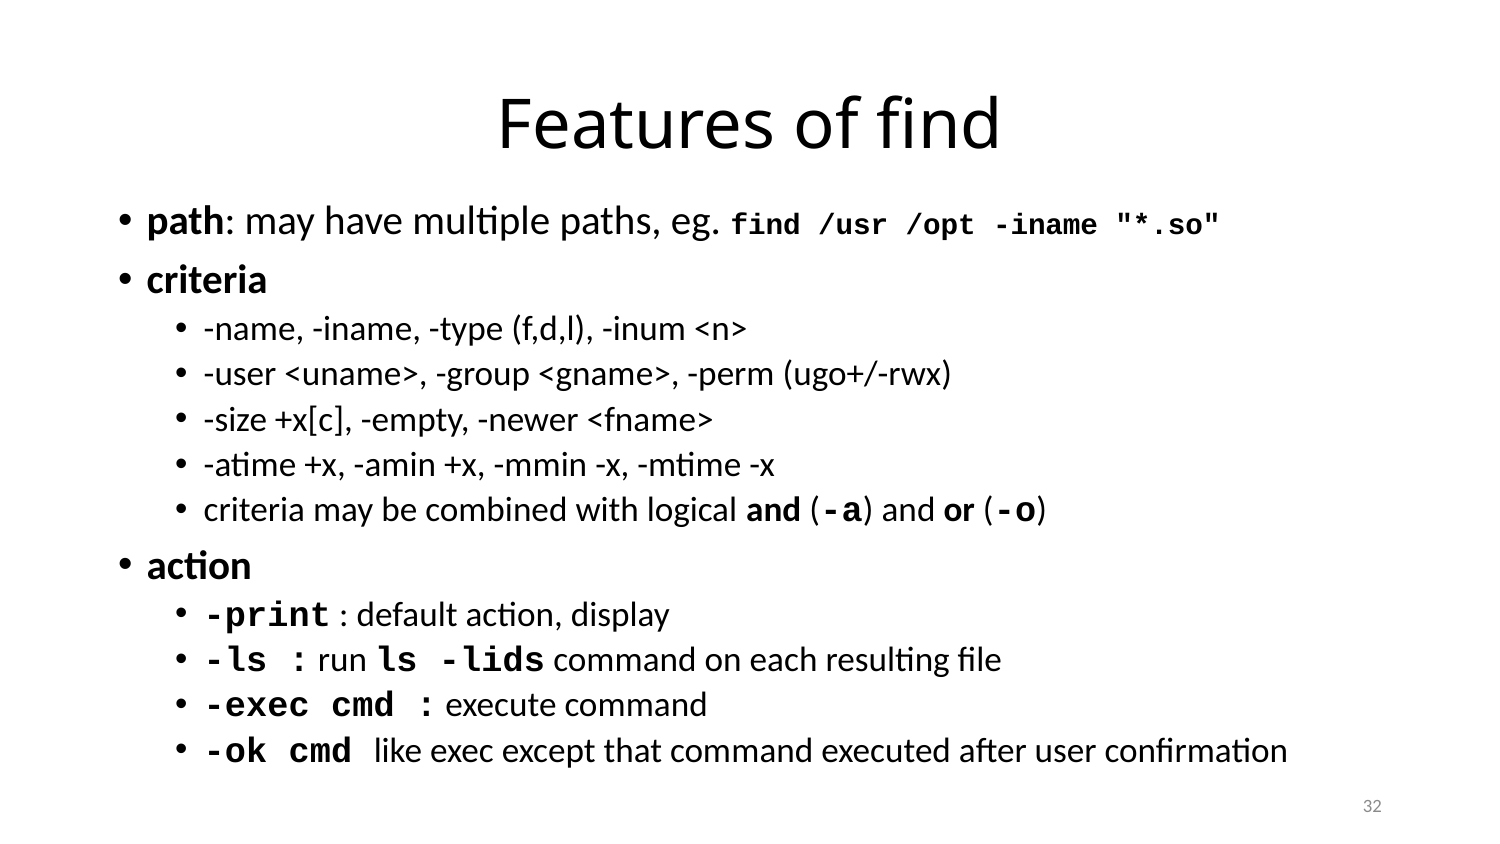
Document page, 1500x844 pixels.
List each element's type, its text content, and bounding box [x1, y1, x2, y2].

slide_number 32 [1059, 782, 1397, 827]
list path: may have multiple paths, eg. find /usr /opt -iname "*.so" criteria -name, -iname, -type (f,d,l), -inum <n> -user <uname>, -group <gname>, -perm (ugo+/-rwx) -size +x[c], -empty, -newer <fname> -atime +x, -amin +x, -mmin -x, -mtime -x criteria may be combined with logical and (-a) and or (-o) action -print : default action, display -ls : run ls -lids command on each resulting file -exec cmd : execute command -ok cmd like exec except that command executed after user confirmation [103, 191, 1397, 782]
title Features of find [103, 44, 1397, 191]
